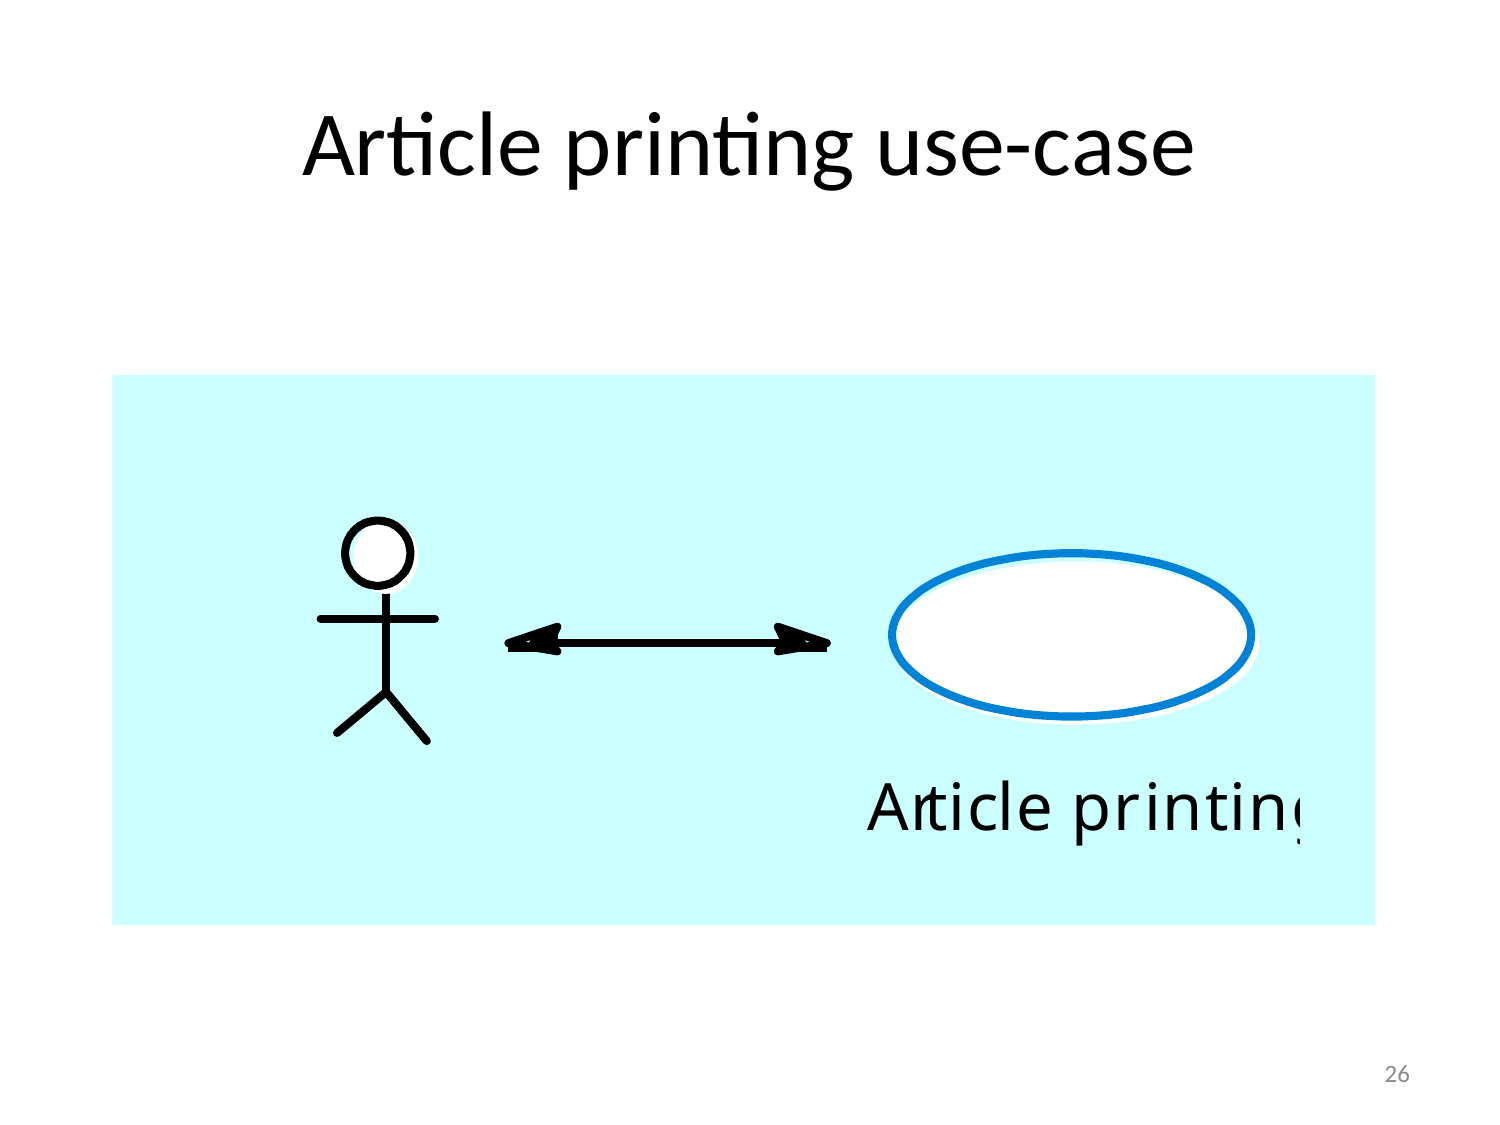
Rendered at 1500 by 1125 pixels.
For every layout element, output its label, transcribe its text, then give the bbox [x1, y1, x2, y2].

title Article printing use-case [75, 45, 1425, 233]
picture [312, 512, 1301, 856]
text_box [112, 375, 1375, 925]
slide_number 26 [1074, 1042, 1425, 1103]
